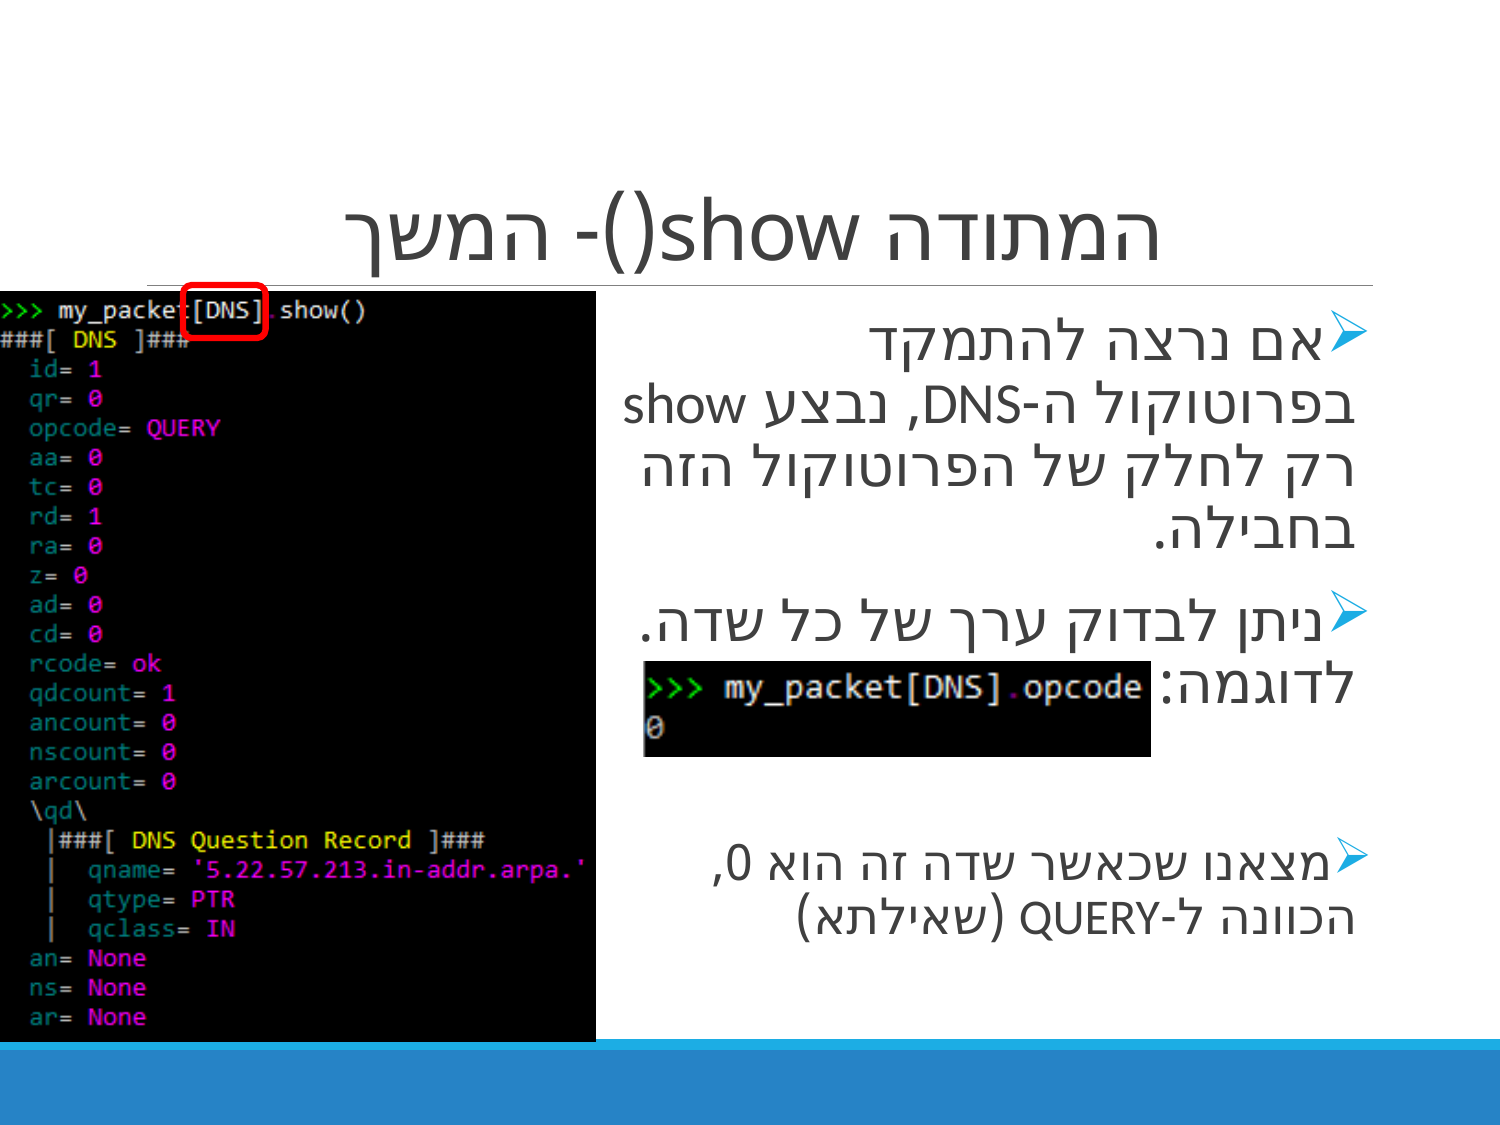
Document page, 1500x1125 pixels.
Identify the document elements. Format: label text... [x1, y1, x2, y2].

list אם נרצה להתמקד בפרוטוקול ה-DNS, נבצע show רק לחלק של הפרוטוקול הזה בחבילה. ניתן לבדוק ערך של כל שדה. לדוגמה: מצאנו שכאשר שדה זה הוא 0, הכוונה ל-QUERY (שאילתא) [620, 302, 1373, 1033]
picture [0, 290, 597, 1043]
title המתודה show()- המשך [135, 47, 1373, 285]
text_box [184, 283, 264, 287]
picture [643, 661, 1152, 757]
